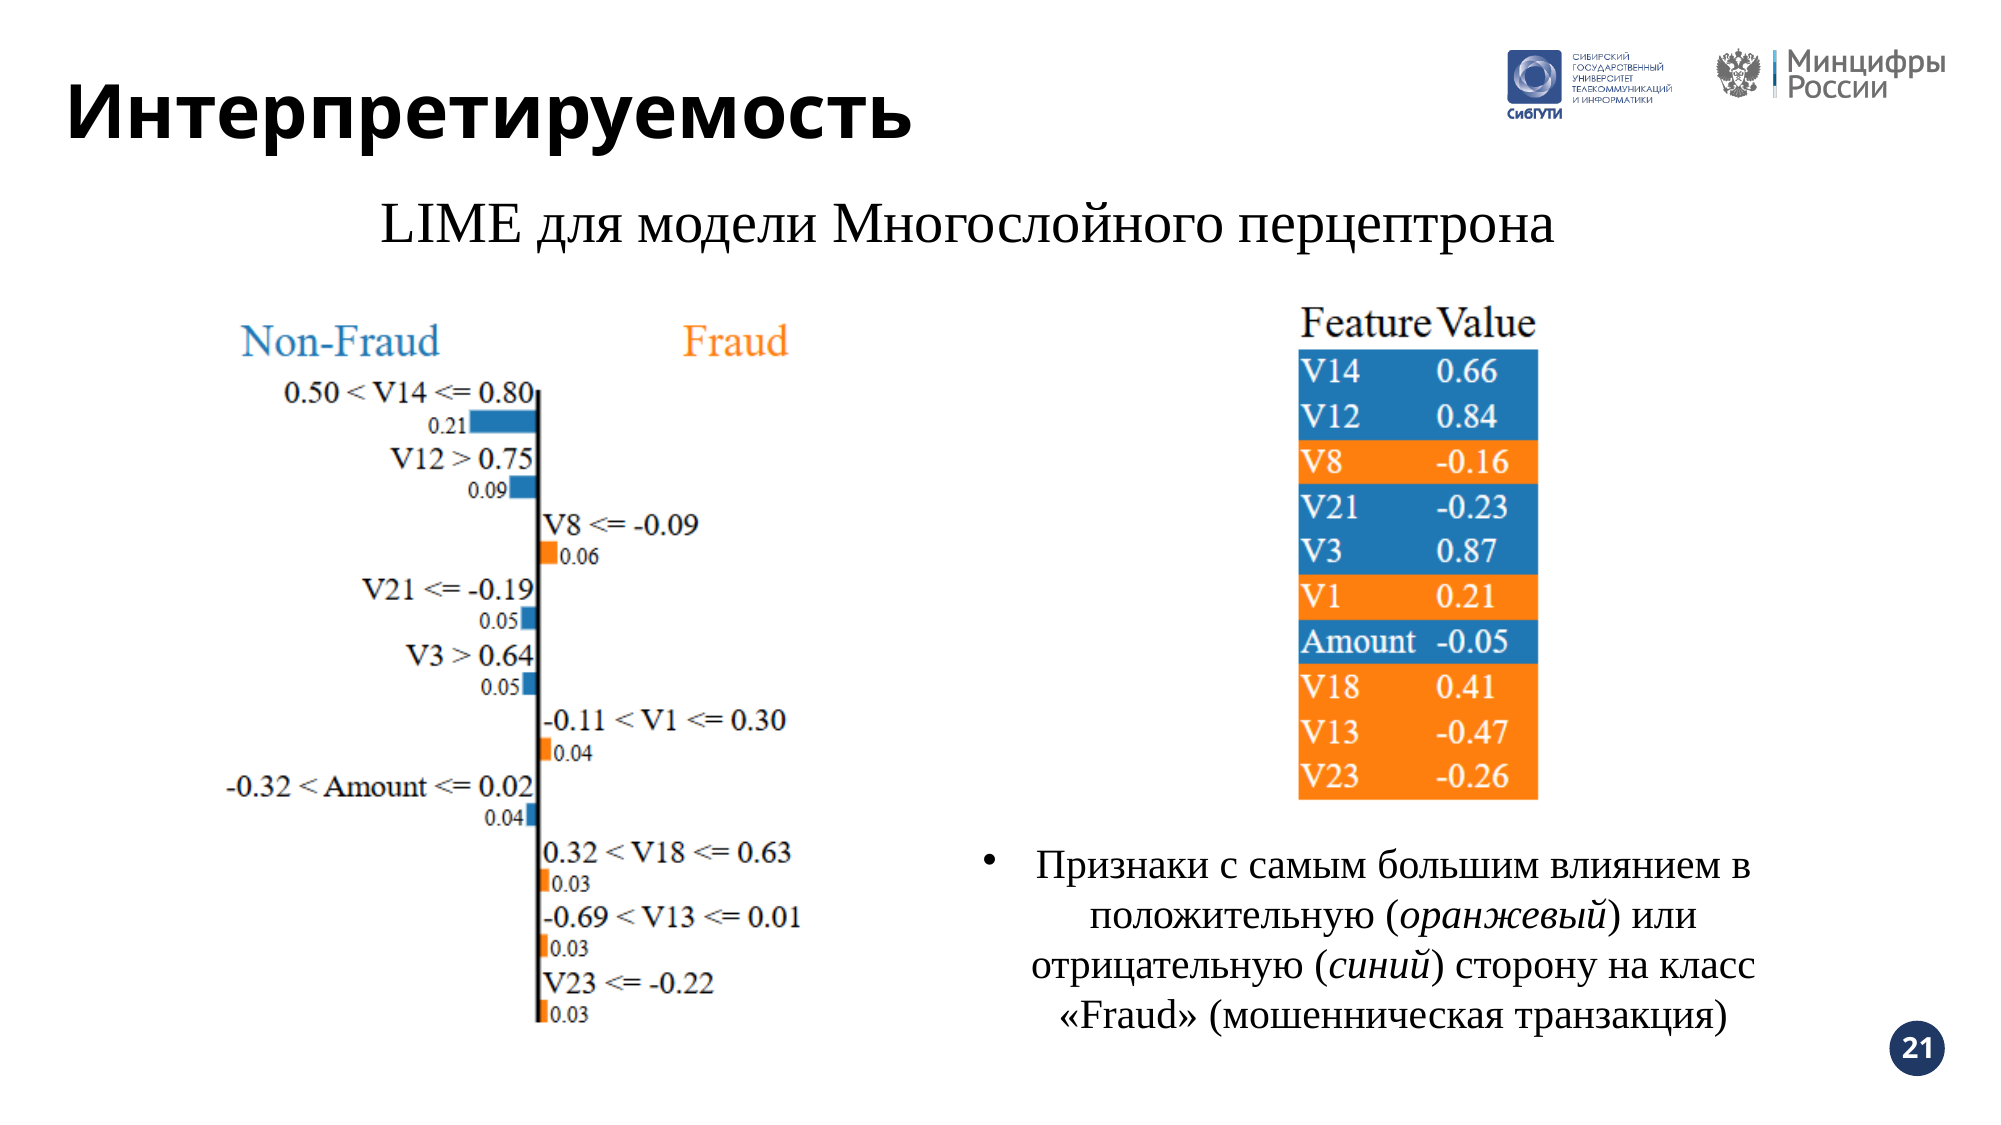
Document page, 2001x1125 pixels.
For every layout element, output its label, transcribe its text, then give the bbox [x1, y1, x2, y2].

picture [1716, 48, 1945, 99]
text_box 21 [1871, 1021, 1967, 1072]
title Интерпретируемость [49, 51, 1461, 178]
picture [1277, 295, 1565, 823]
picture [1495, 30, 1684, 140]
picture [176, 316, 916, 1034]
text_box LIME для модели Многослойного перцептрона [295, 177, 1683, 266]
text_box Признаки с самым большим влиянием в положительную (оранжевый) или отрицательную (синий) сторону на класс «Fraud» (мошенническая транзакция) [915, 829, 1801, 1063]
